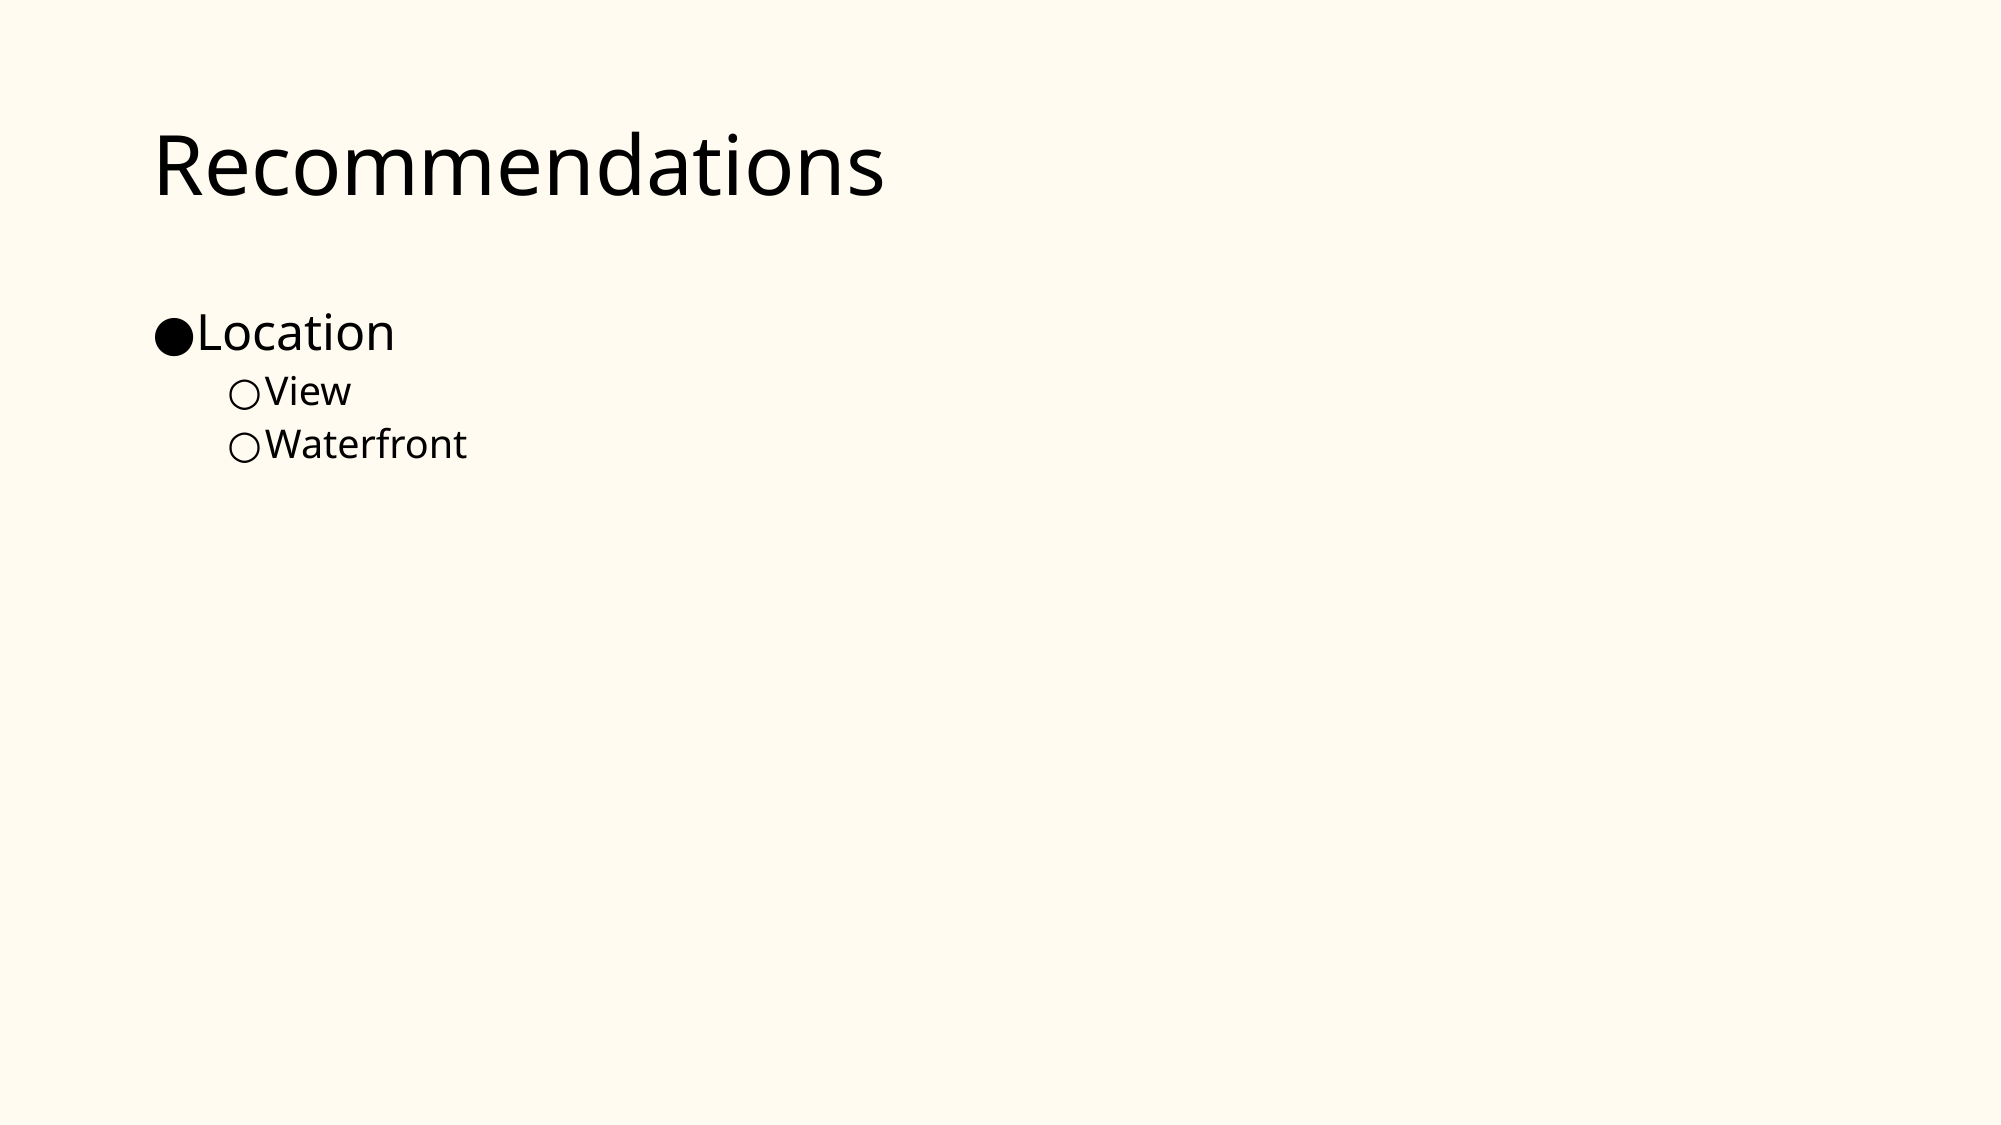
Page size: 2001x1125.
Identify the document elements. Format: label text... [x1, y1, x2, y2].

list Location View Waterfront [137, 299, 1863, 1014]
title Recommendations [137, 59, 1863, 278]
